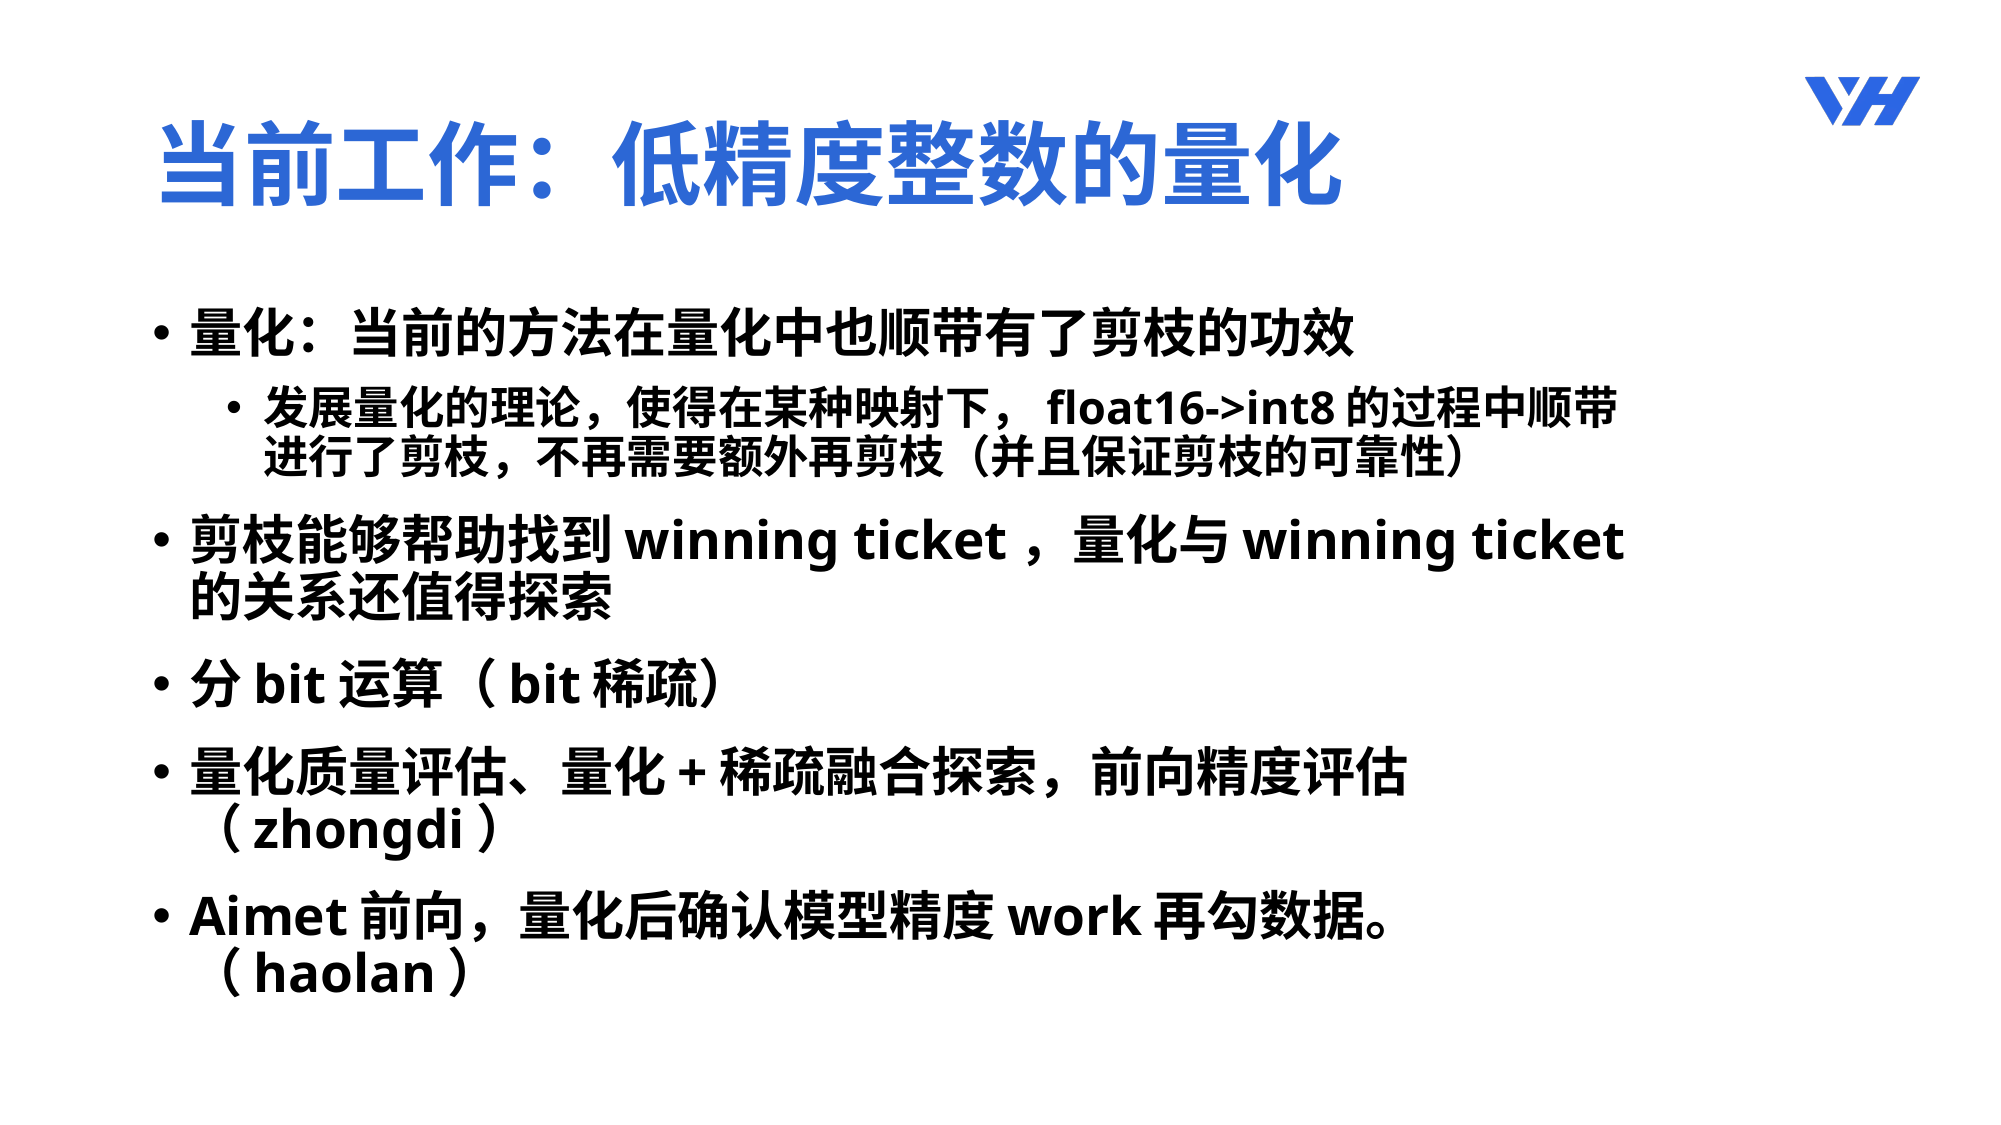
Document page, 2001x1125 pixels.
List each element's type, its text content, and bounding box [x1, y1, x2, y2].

picture [1863, 70, 1921, 130]
list 量化：当前的方法在量化中也顺带有了剪枝的功效 发展量化的理论，使得在某种映射下，float16->int8的过程中顺带进行了剪枝，不再需要额外再剪枝（并且保证剪枝的可靠性） 剪枝能够帮助找到winning ticket，量化与winning ticket的关系还值得探索 分bit运算（bit稀疏） 量化质量评估、量化+稀疏融合探索，前向精度评估（zhongdi） Aimet前向，量化后确认模型精度work再勾数据。（haolan） [137, 299, 1645, 1014]
title 当前工作：低精度整数的量化 [137, 59, 1863, 278]
